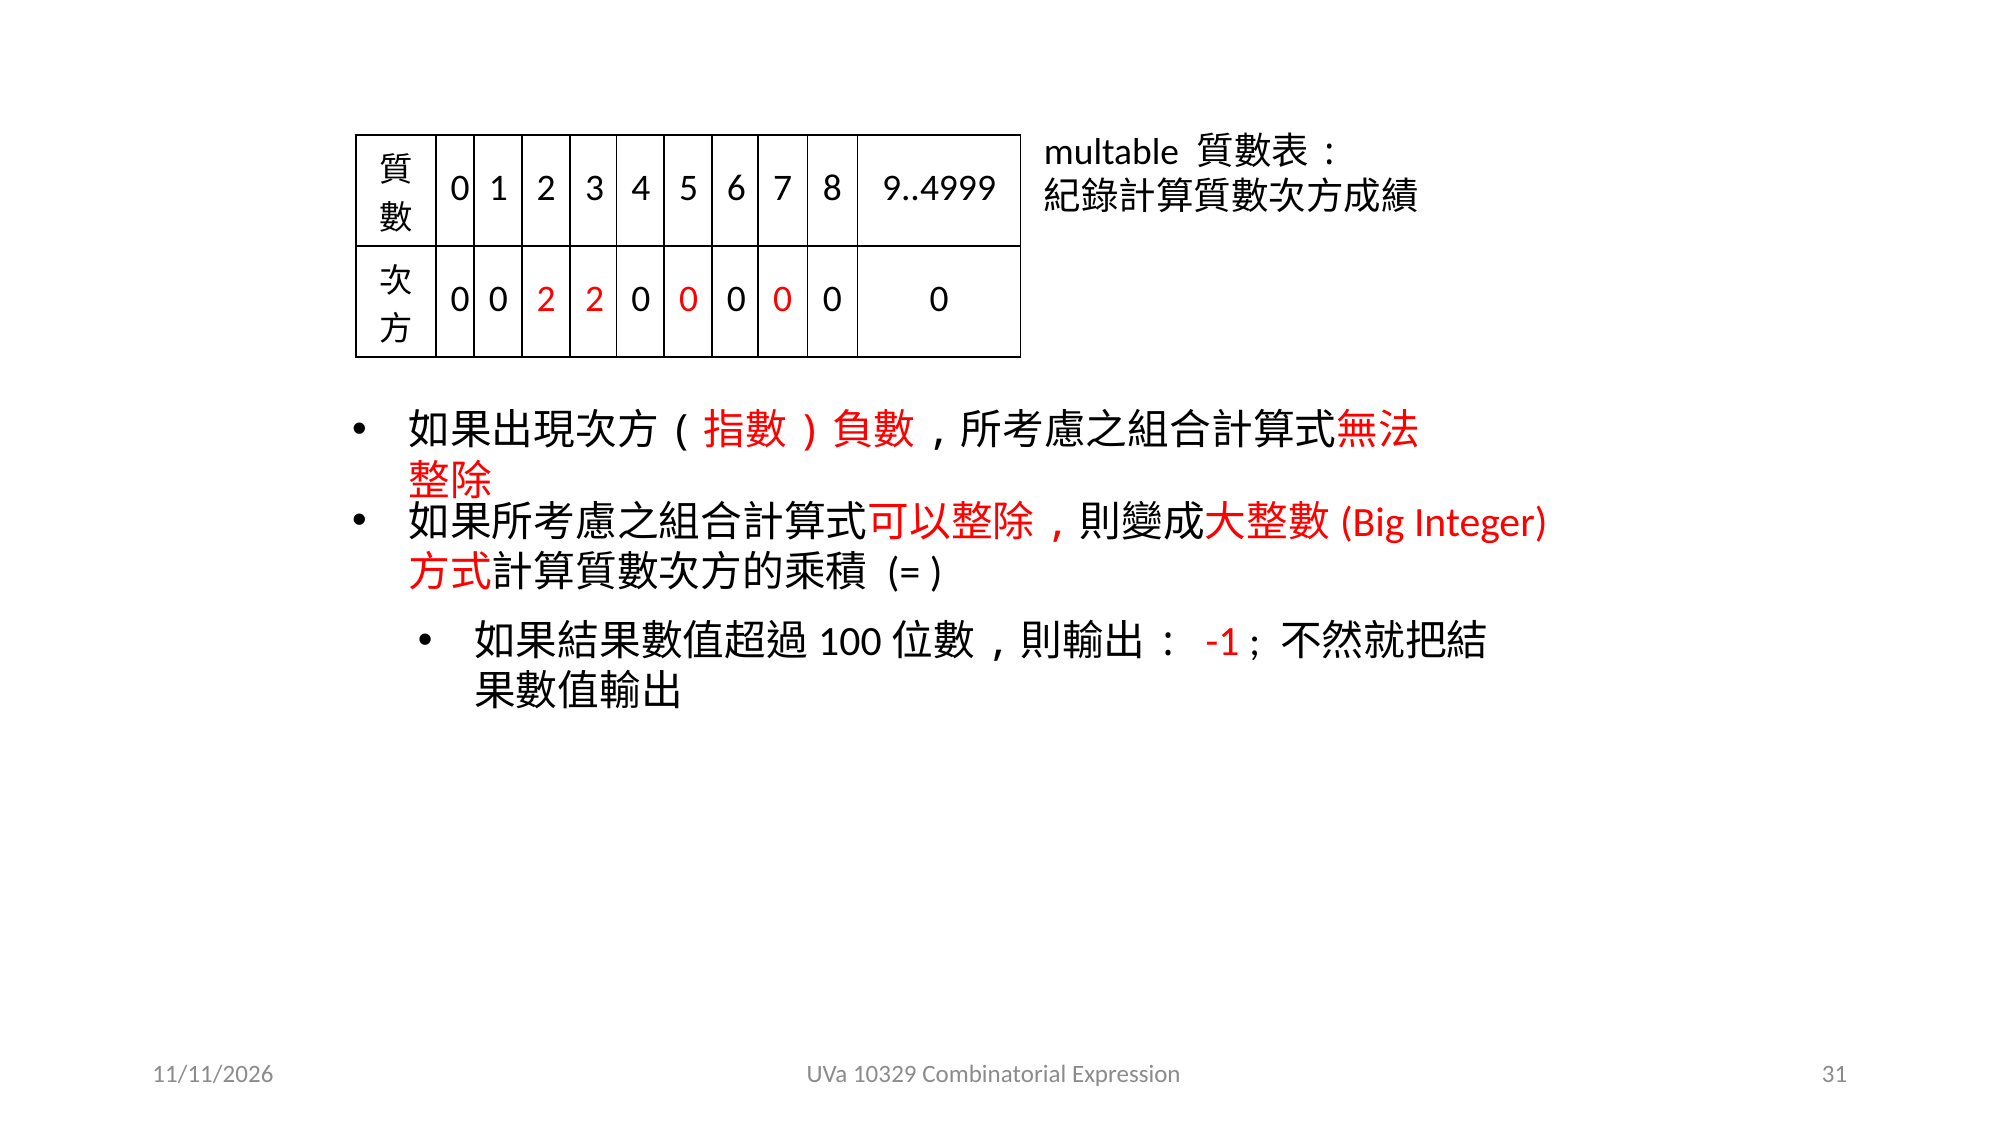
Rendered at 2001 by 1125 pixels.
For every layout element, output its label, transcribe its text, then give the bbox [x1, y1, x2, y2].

text_box 如果結果數值超過100位數,則輸出: -1 ; 不然就把結果數值輸出 [403, 606, 1527, 722]
slide_number 31 [1412, 1042, 1863, 1103]
table_cell 次方 [357, 247, 435, 356]
text_box multable 質數表: 紀錄計算質數次方成績 [1029, 119, 1527, 225]
table_header 7 [759, 136, 807, 245]
table_cell 0 [437, 247, 473, 356]
text_box 如果出現次方(指數)負數,所考慮之組合計算式無法整除 [337, 395, 1461, 511]
table_cell 0 [665, 247, 711, 356]
footer UVa 10329 Combinatorial Expression [662, 1042, 1338, 1103]
table_cell 0 [858, 247, 1020, 356]
table_header 6 [713, 136, 757, 245]
table_header 3 [571, 136, 616, 245]
table_header 質數 [357, 136, 435, 245]
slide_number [137, 1042, 588, 1103]
table_header 4 [617, 136, 663, 245]
table_cell 2 [523, 247, 569, 356]
table_header 9..4999 [858, 136, 1020, 245]
table_header 2 [523, 136, 569, 245]
table_header 1 [475, 136, 521, 245]
table_header 0 [437, 136, 473, 245]
table_cell 2 [571, 247, 616, 356]
table_cell 0 [808, 247, 857, 356]
table_cell 0 [617, 247, 663, 356]
table_cell 0 [759, 247, 807, 356]
table_cell 0 [713, 247, 757, 356]
table_header 5 [665, 136, 711, 245]
table_cell 0 [475, 247, 521, 356]
table_header 8 [808, 136, 857, 245]
